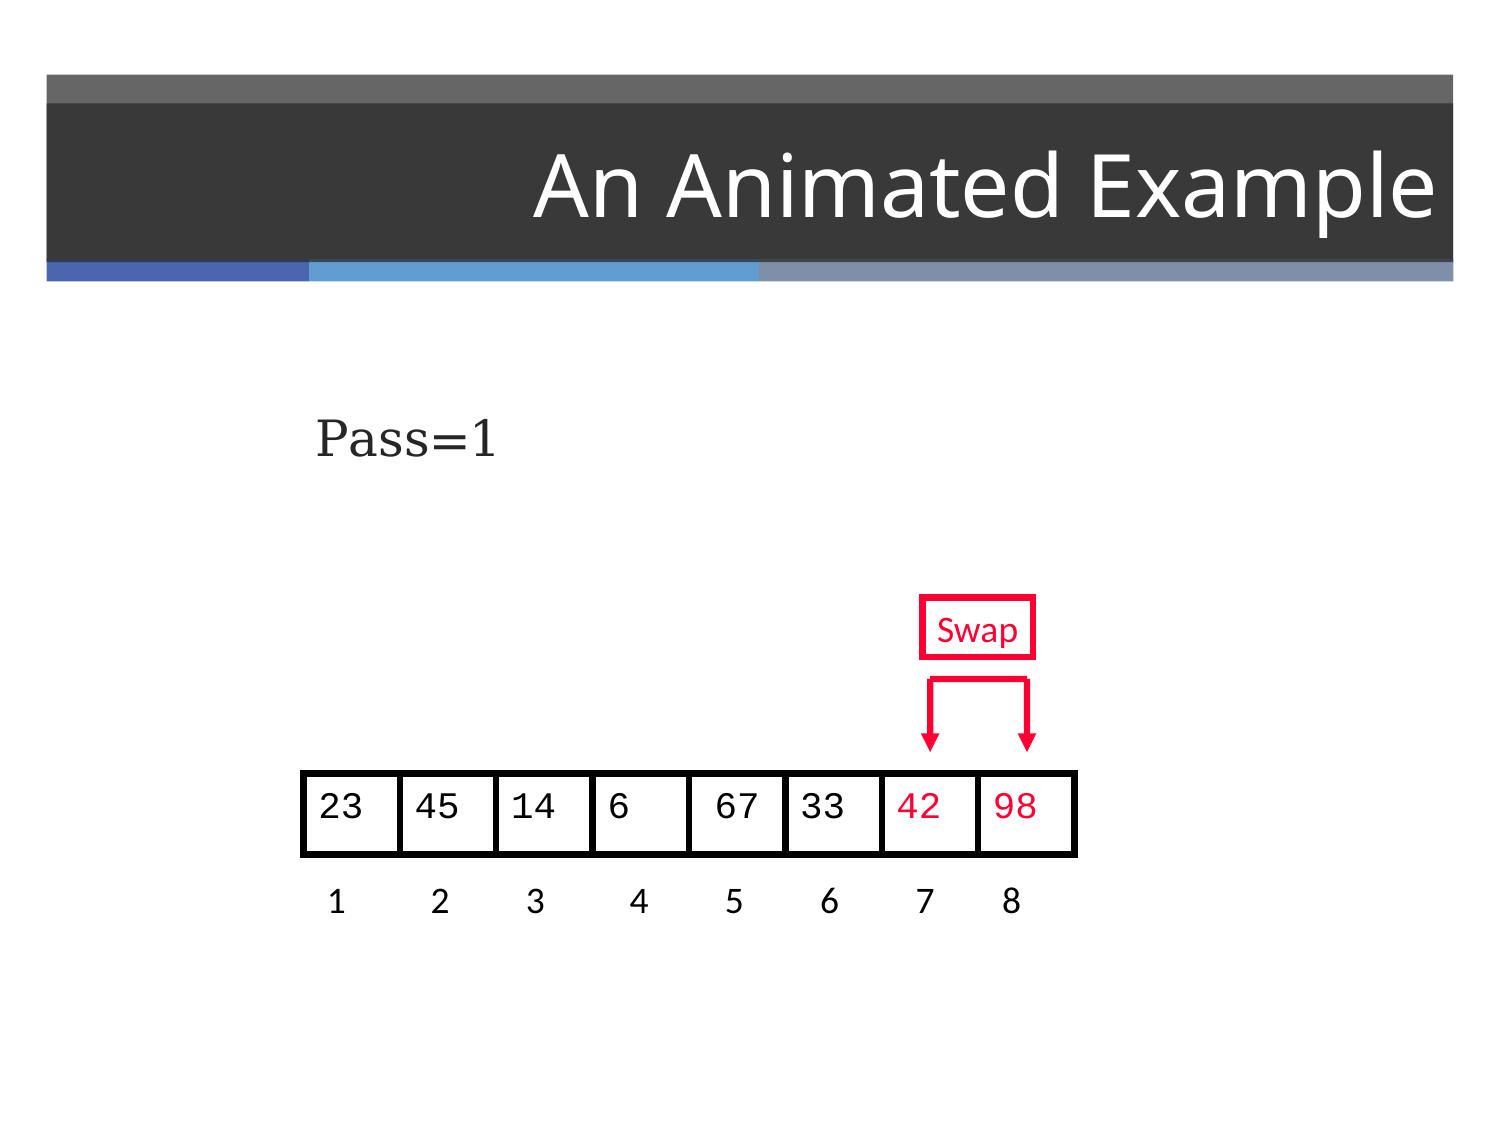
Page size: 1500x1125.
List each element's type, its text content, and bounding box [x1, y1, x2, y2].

text_box 1 2 3 4 5 6 7 8 [303, 868, 1075, 928]
text_box 6 [592, 773, 688, 855]
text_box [929, 678, 1028, 753]
text_box 98 [978, 773, 1075, 855]
text_box 23 [303, 773, 400, 855]
text_box 33 [786, 773, 881, 855]
text_box 67 [688, 773, 786, 855]
text_box Swap [922, 597, 1034, 658]
text_box 14 [497, 773, 592, 855]
text_box Pass=1 [300, 399, 1051, 475]
title An Animated Example [46, 103, 1454, 263]
text_box 42 [881, 773, 978, 855]
text_box 45 [400, 773, 497, 855]
